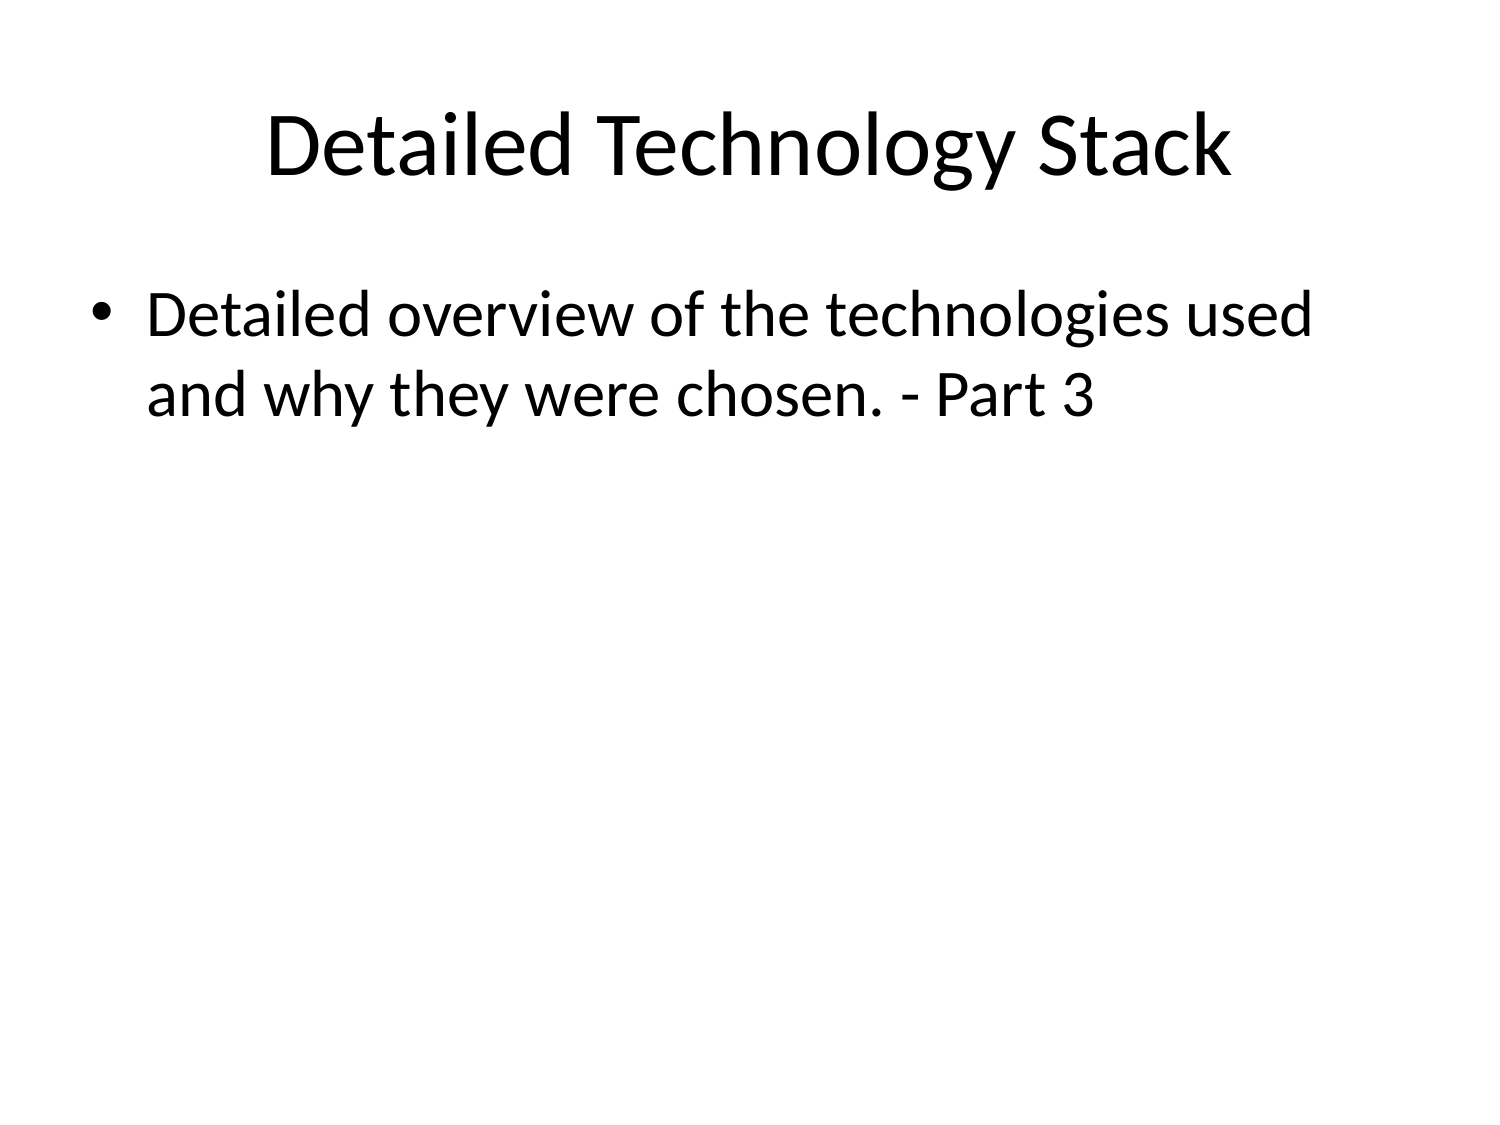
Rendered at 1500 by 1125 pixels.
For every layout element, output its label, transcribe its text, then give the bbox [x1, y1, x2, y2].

title Detailed Technology Stack [75, 45, 1425, 233]
list Detailed overview of the technologies used and why they were chosen. - Part 3 [75, 262, 1425, 1005]
